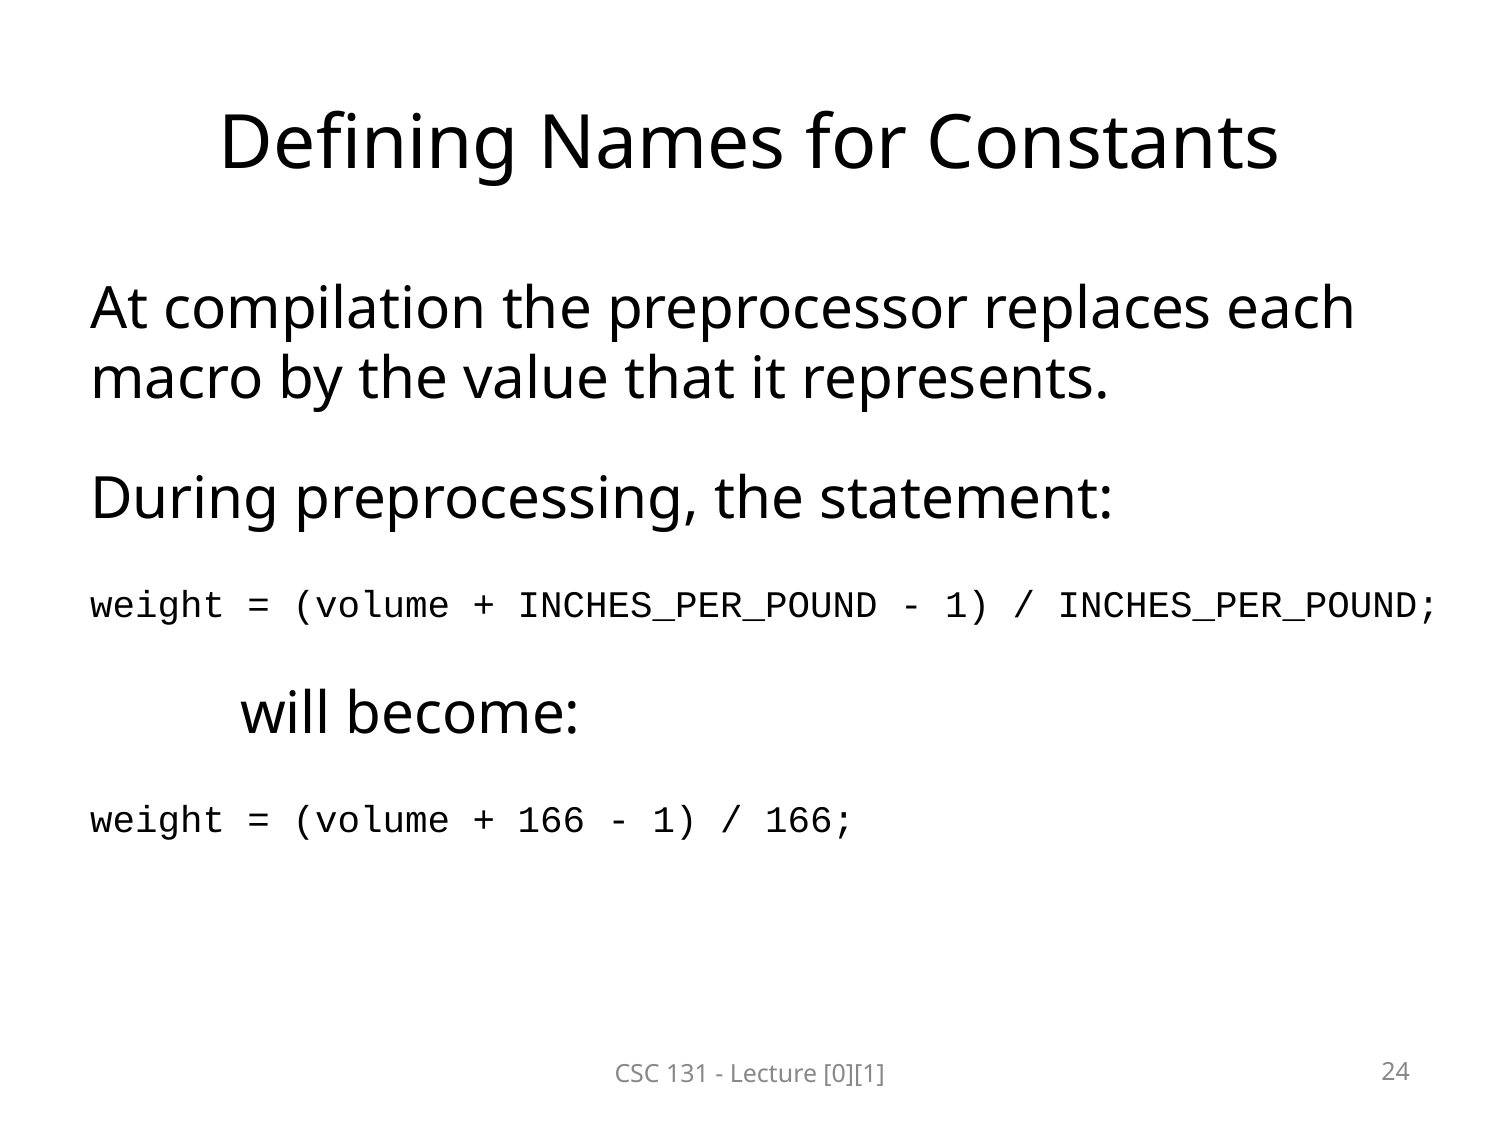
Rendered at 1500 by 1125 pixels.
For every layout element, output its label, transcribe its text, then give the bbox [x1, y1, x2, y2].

title Defining Names for Constants [75, 45, 1425, 233]
slide_number 24 [1074, 1042, 1425, 1103]
list At compilation the preprocessor replaces each macro by the value that it represents. During preprocessing, the statement: weight = (volume + INCHES_PER_POUND - 1) / INCHES_PER_POUND; will become: weight = (volume + 166 - 1) / 166; [75, 262, 1468, 1005]
footer CSC 131 - Lecture [0][1] [512, 1042, 988, 1103]
